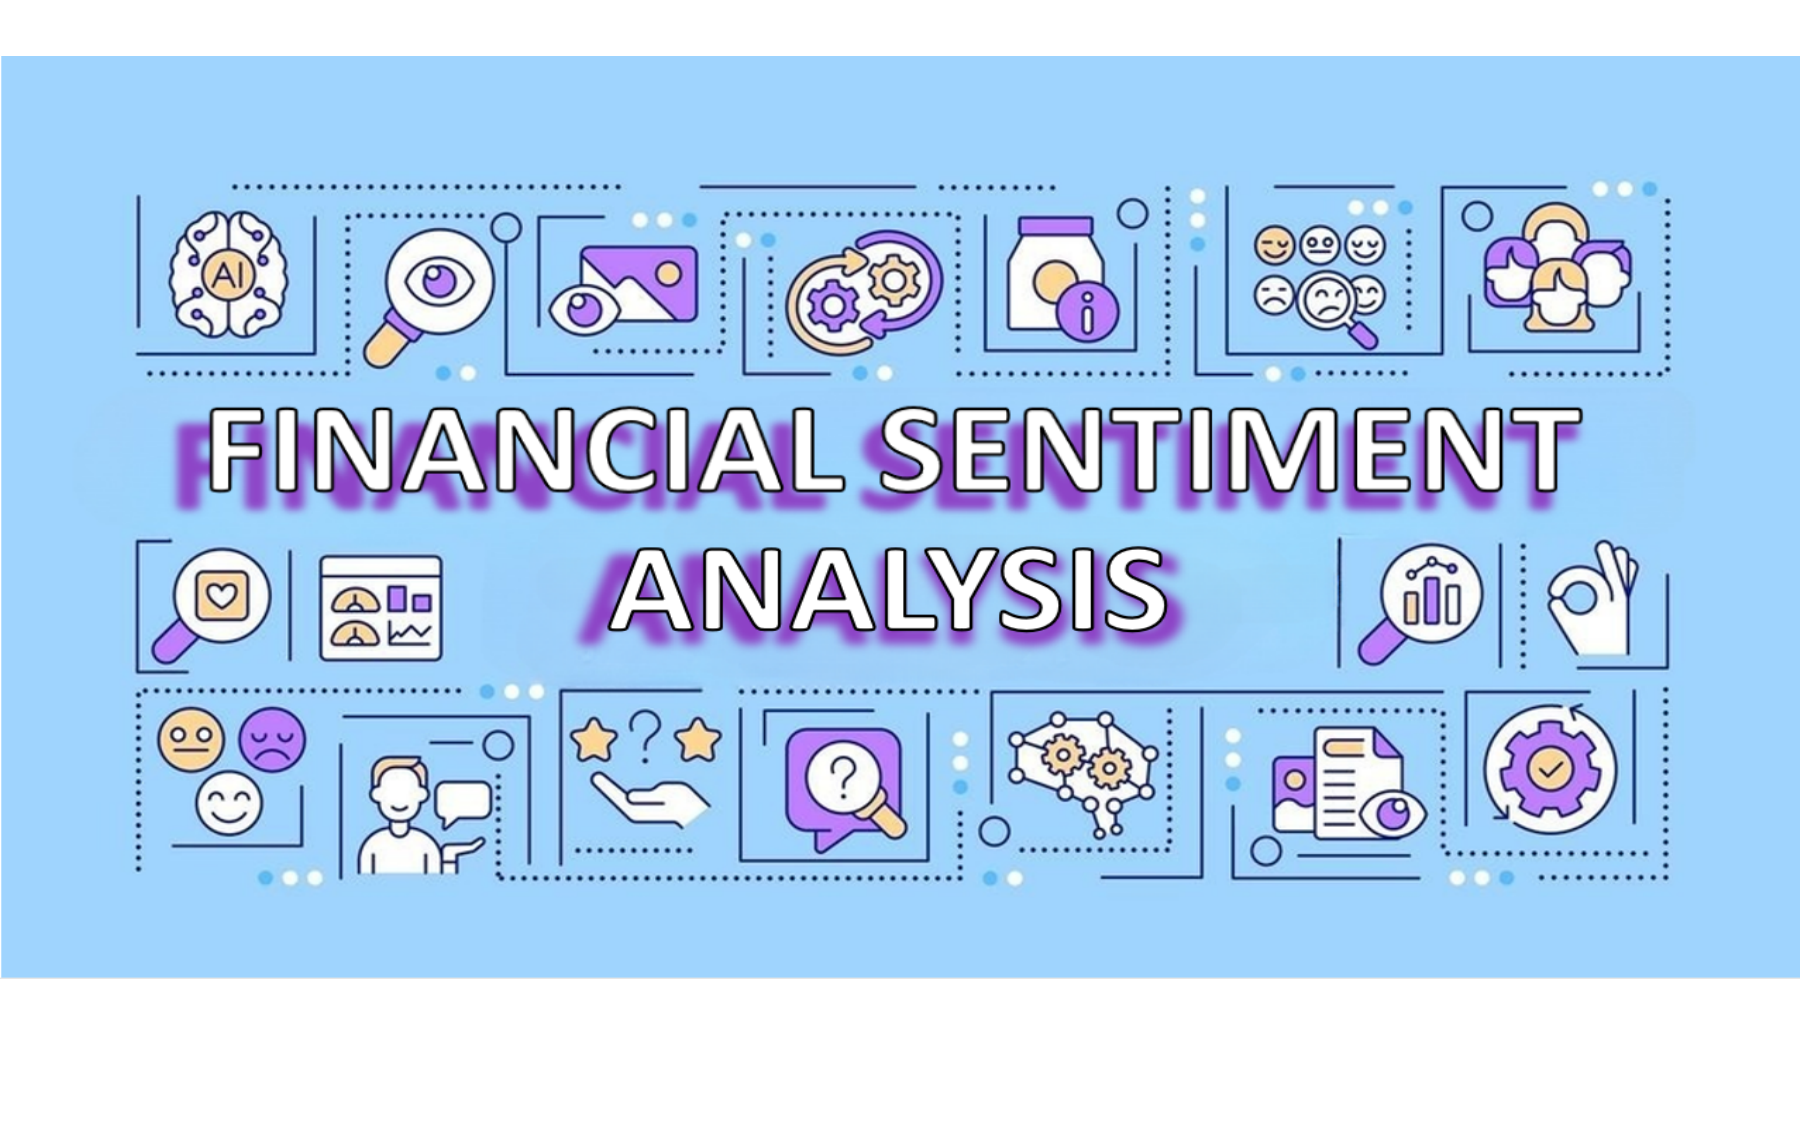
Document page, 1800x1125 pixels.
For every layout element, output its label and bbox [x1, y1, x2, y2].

picture [0, 55, 1800, 979]
